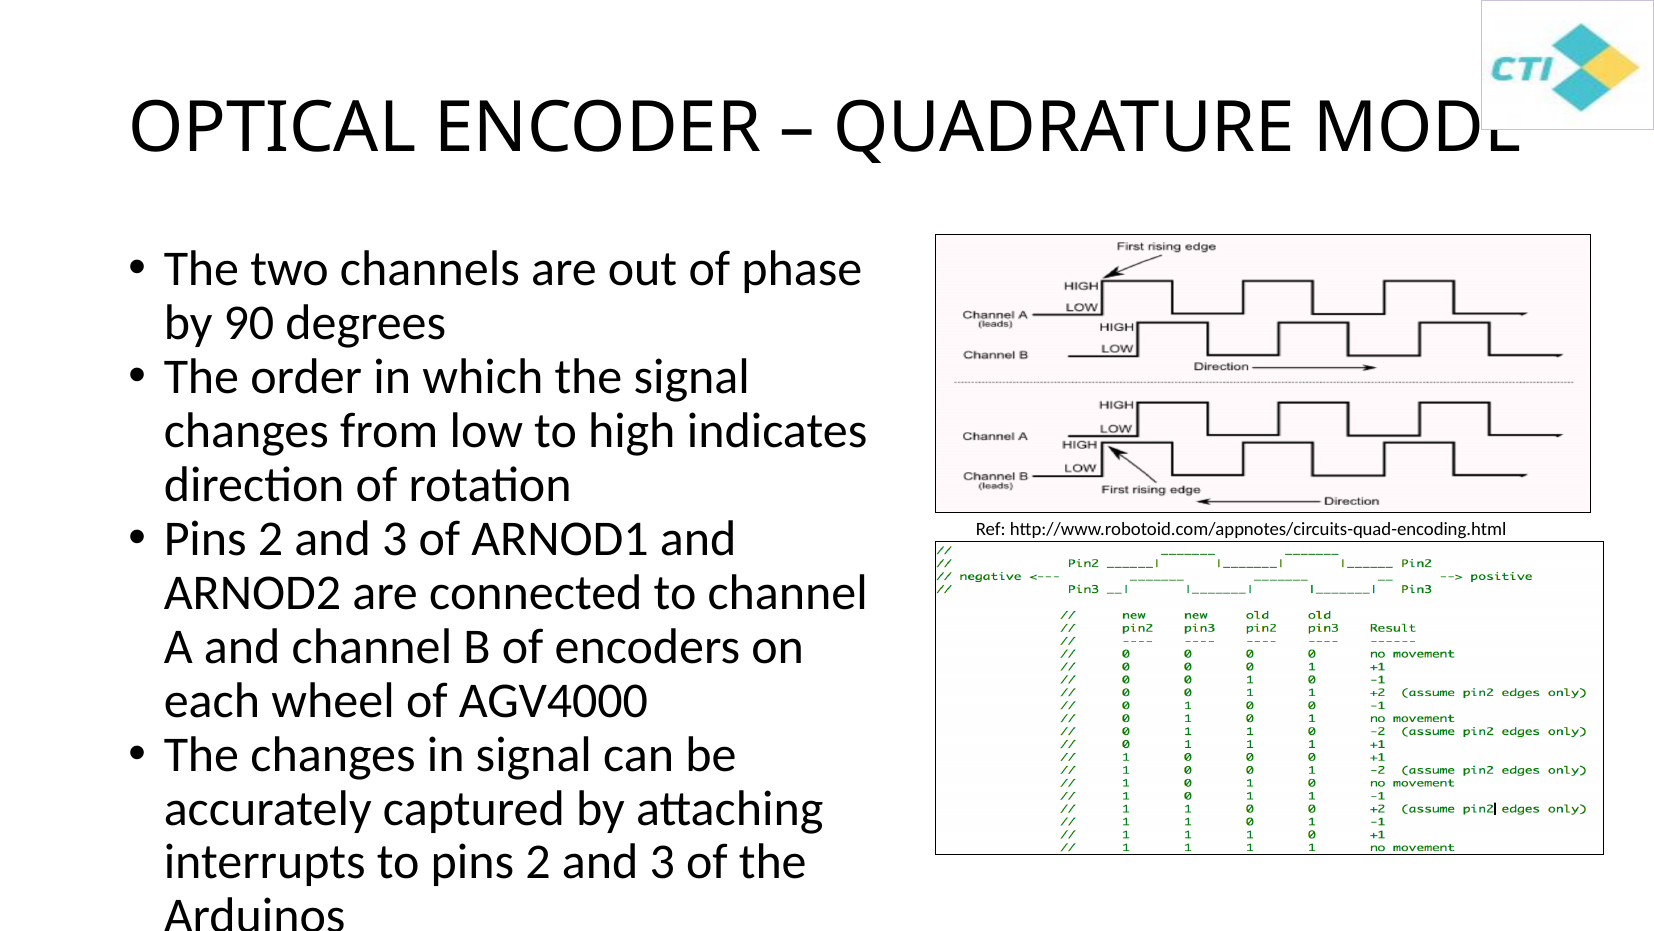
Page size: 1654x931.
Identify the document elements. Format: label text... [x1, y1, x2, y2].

text_box The two channels are out of phase by 90 degrees The order in which the signal changes from low to high indicates direction of rotation Pins 2 and 3 of ARNOD1 and ARNOD2 are connected to channel A and channel B of encoders on each wheel of AGV4000 The changes in signal can be accurately captured by attaching interrupts to pins 2 and 3 of the Arduinos So, every time there is an interrupt from the pins 2 and 3, a counter is incremented or decremented depending on the direction of rotation [113, 234, 886, 825]
picture [1480, 0, 1654, 130]
text_box OPTICAL ENCODER – QUADRATURE MODE [113, 38, 1574, 219]
text_box Ref: http://www.robotoid.com/appnotes/circuits-quad-encoding.html [961, 509, 1622, 570]
picture [935, 540, 1604, 855]
picture [935, 234, 1591, 513]
